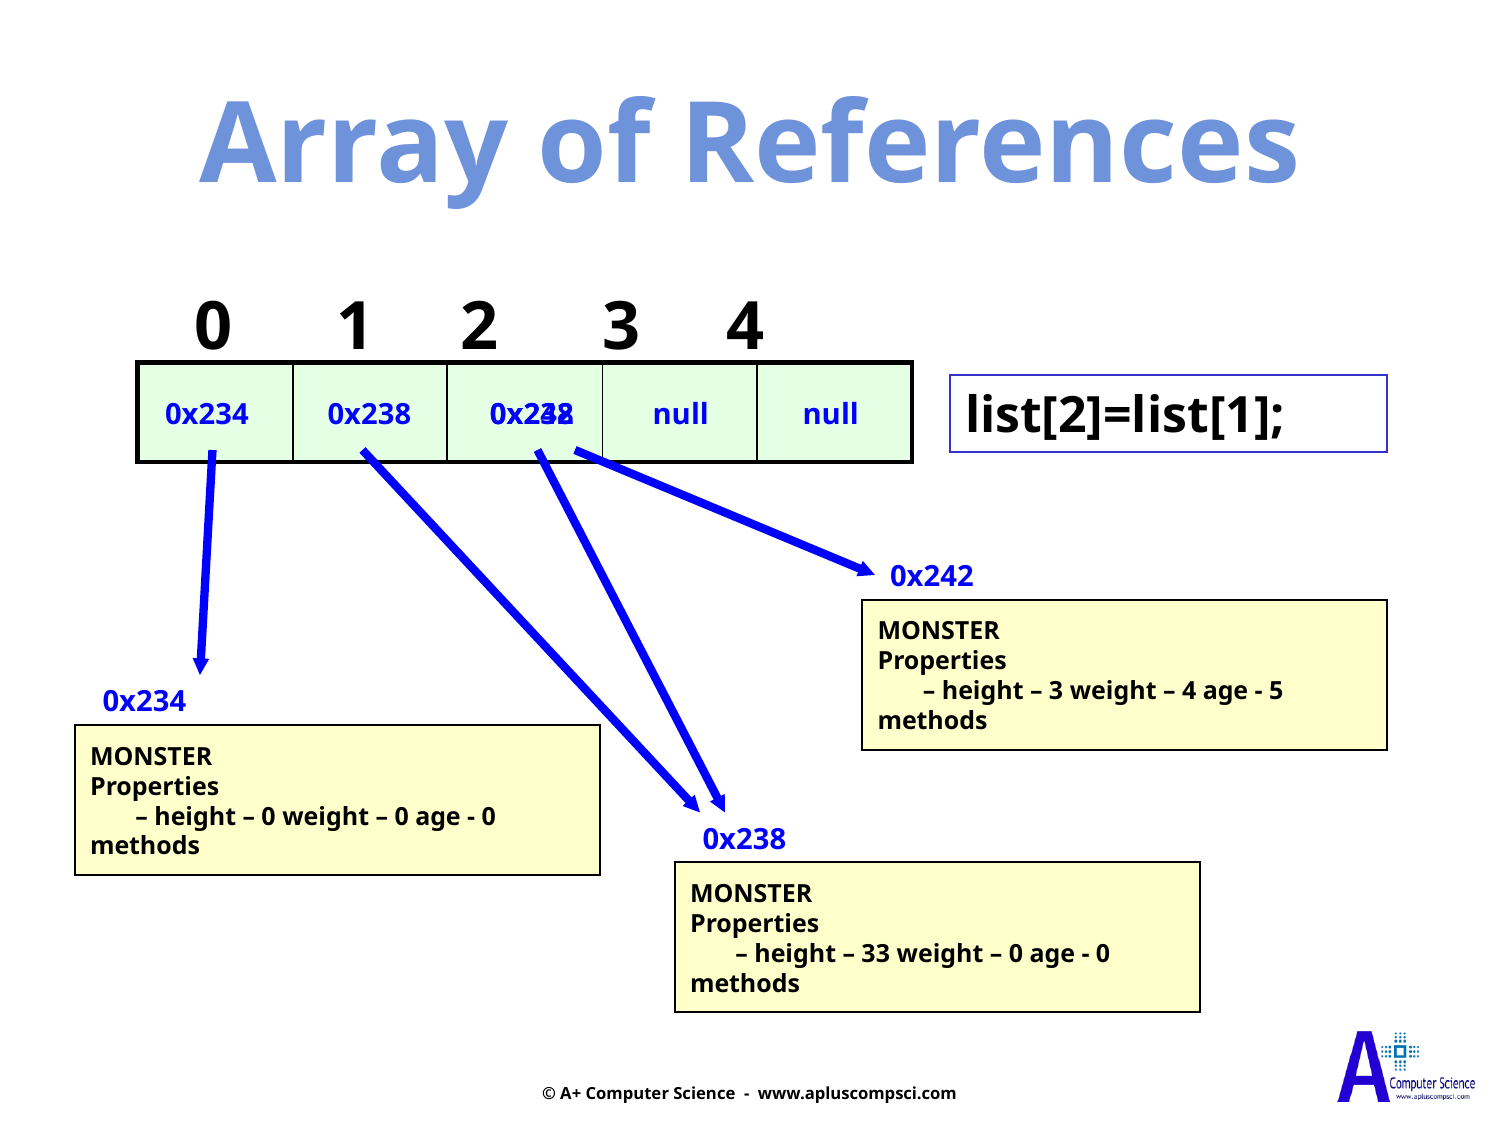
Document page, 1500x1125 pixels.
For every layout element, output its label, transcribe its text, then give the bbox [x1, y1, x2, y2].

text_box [362, 449, 536, 813]
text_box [726, 449, 876, 576]
text_box 0x238 [474, 387, 613, 438]
text_box 0x234 [87, 675, 225, 725]
table_header [603, 365, 756, 448]
text_box Array of References [0, 62, 1500, 214]
text_box list[2]=list[1]; [949, 375, 1388, 453]
table_header [140, 365, 292, 460]
text_box 0x238 [312, 387, 450, 438]
text_box null [637, 387, 775, 438]
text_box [199, 449, 213, 676]
text_box MONSTER Properties – height – 0 weight – 0 age - 0 methods [74, 724, 600, 875]
picture [1337, 1031, 1475, 1102]
text_box 0x242 [874, 549, 1013, 600]
text_box MONSTER Properties – height – 3 weight – 4 age - 5 methods [862, 599, 1388, 750]
text_box 0 1 2 3 4 [162, 274, 963, 370]
text_box 0x234 [149, 387, 288, 438]
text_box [537, 449, 726, 813]
table_header [294, 365, 446, 460]
text_box null [787, 387, 925, 438]
text_box 0x238 [687, 812, 825, 863]
table_header [448, 365, 602, 448]
text_box MONSTER Properties – height – 33 weight – 0 age - 0 methods [674, 862, 1200, 1013]
table_header [758, 365, 910, 460]
footer © A+ Computer Science - www.apluscompsci.com [512, 1025, 988, 1100]
